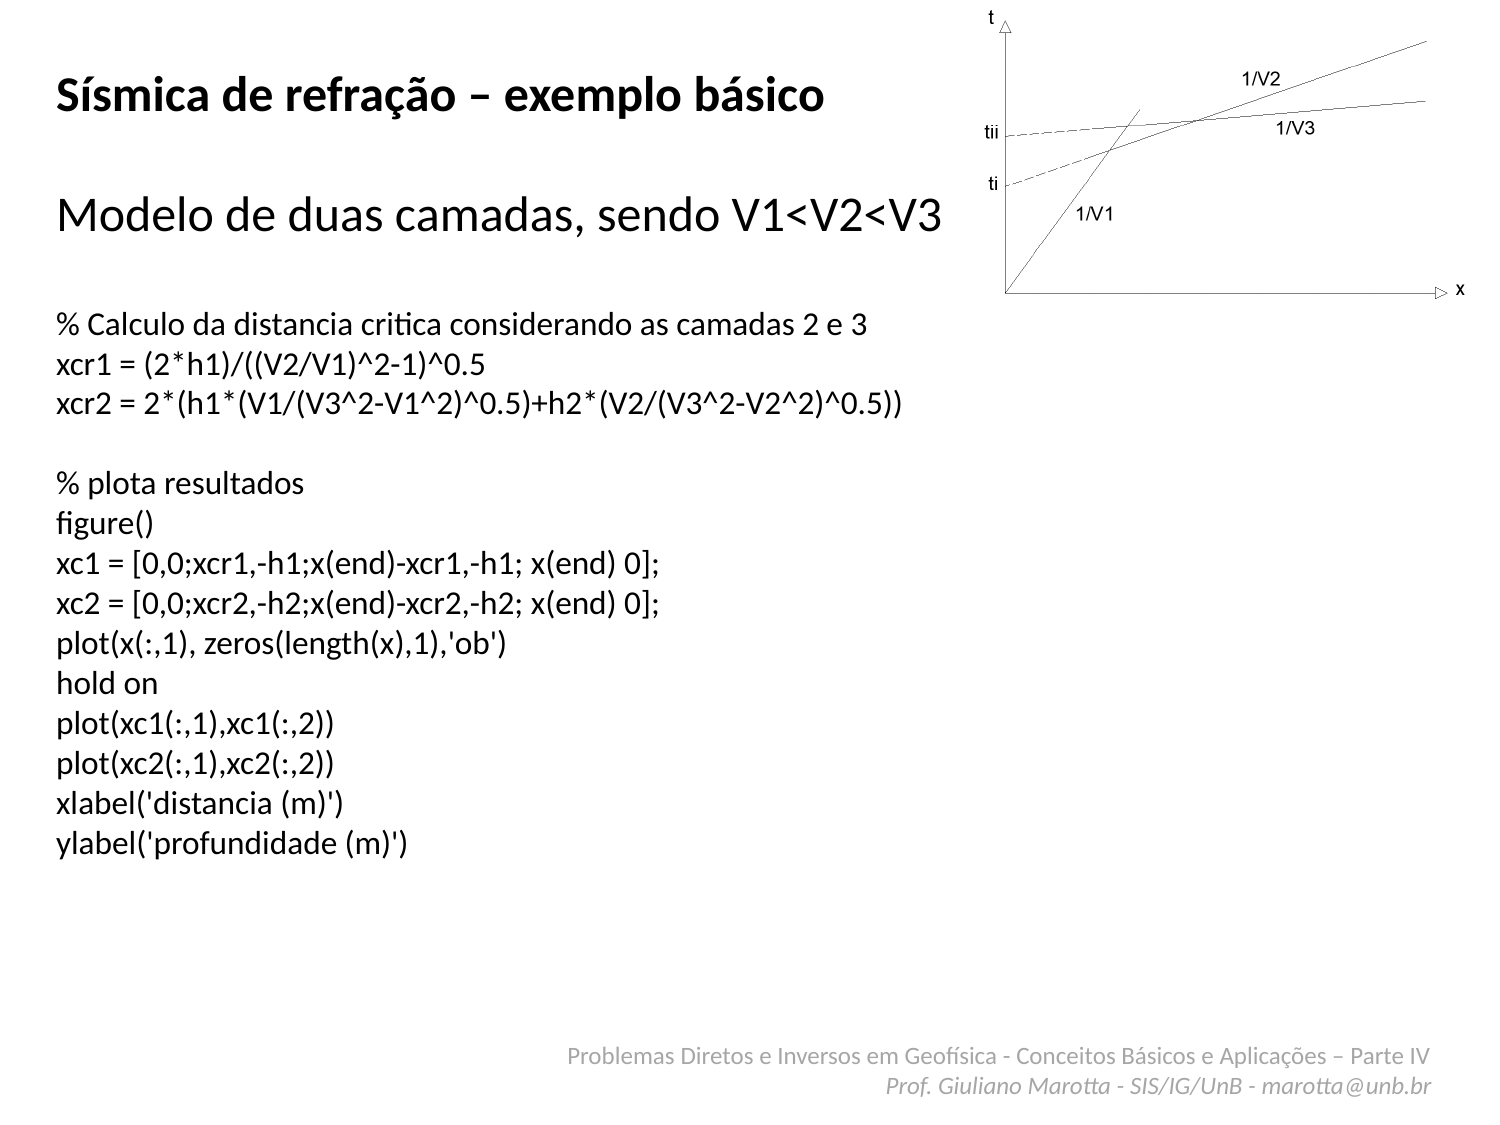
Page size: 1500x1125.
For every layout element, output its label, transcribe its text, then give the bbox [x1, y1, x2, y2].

text_box Problemas Diretos e Inversos em Geofísica - Conceitos Básicos e Aplicações – Parte IV Prof. Giuliano Marotta - SIS/IG/UnB - marotta@unb.br [41, 1031, 1447, 1107]
text_box Sísmica de refração – exemplo básico Modelo de duas camadas, sendo V1<V2<V3 % Calculo da distancia critica considerando as camadas 2 e 3 xcr1 = (2*h1)/((V2/V1)^2-1)^0.5 xcr2 = 2*(h1*(V1/(V3^2-V1^2)^0.5)+h2*(V2/(V3^2-V2^2)^0.5)) % plota resultados figure() xc1 = [0,0;xcr1,-h1;x(end)-xcr1,-h1; x(end) 0]; xc2 = [0,0;xcr2,-h2;x(end)-xcr2,-h2; x(end) 0]; plot(x(:,1), zeros(length(x),1),'ob') hold on plot(xc1(:,1),xc1(:,2)) plot(xc2(:,1),xc2(:,2)) xlabel('distancia (m)') ylabel('profundidade (m)') [41, 54, 1447, 1031]
picture [977, 6, 1483, 303]
